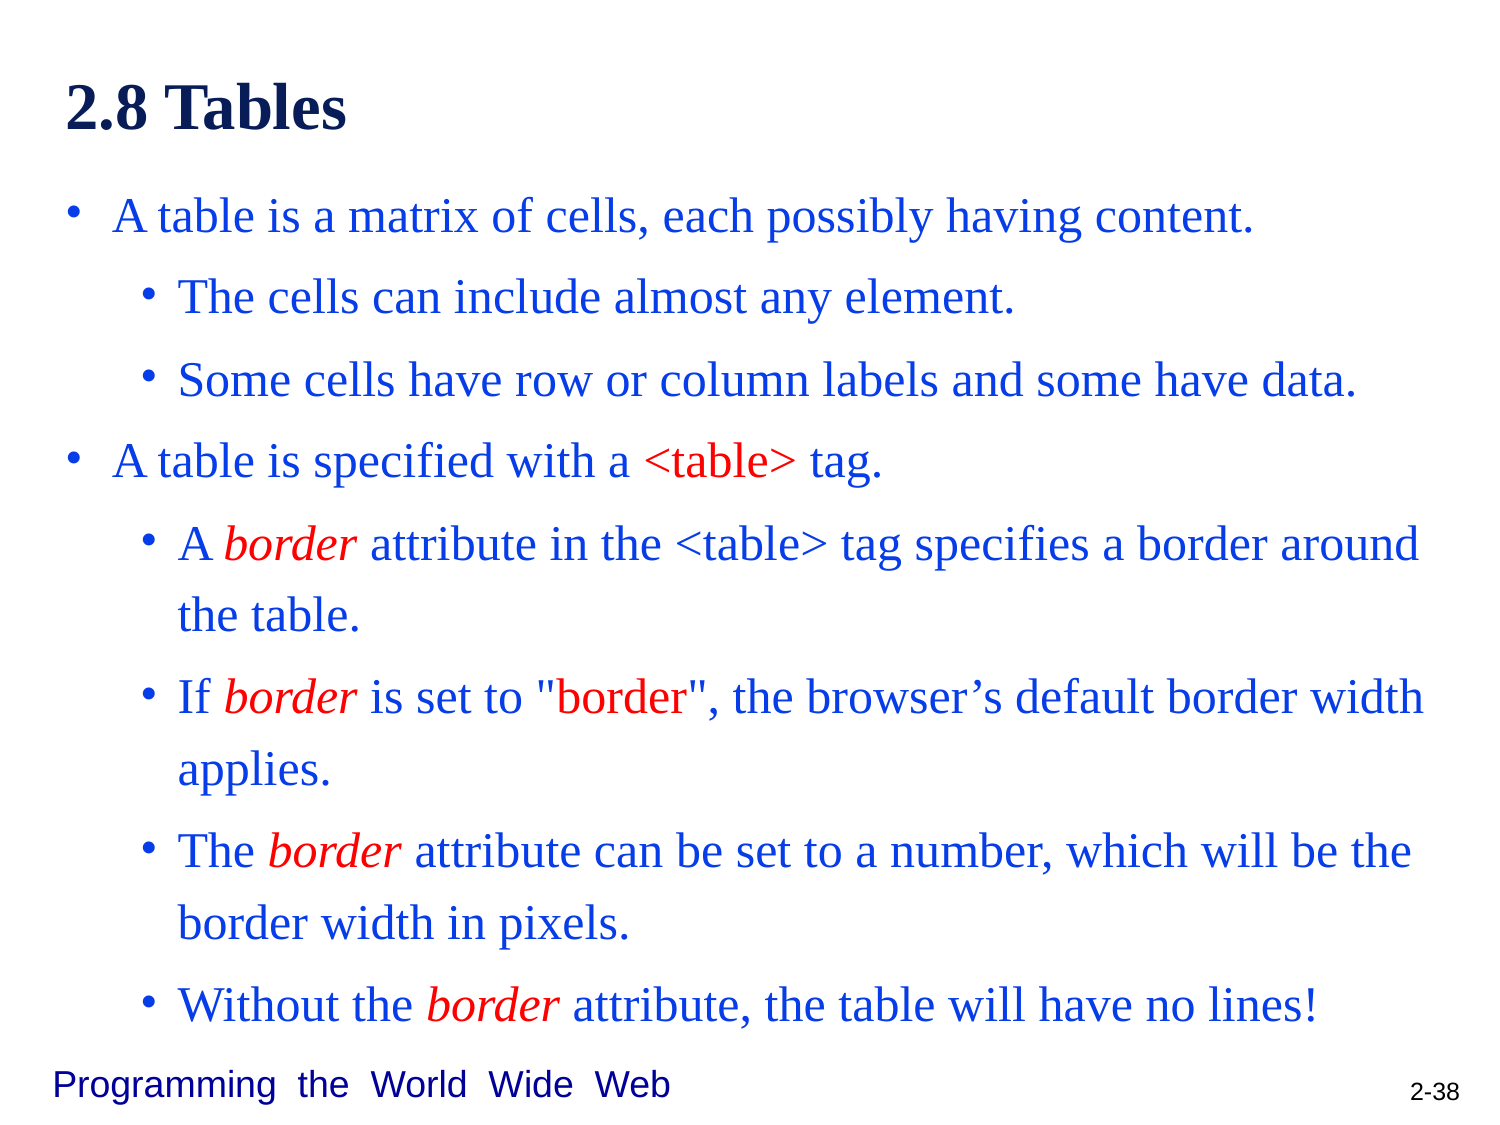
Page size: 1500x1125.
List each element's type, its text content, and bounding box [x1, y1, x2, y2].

list A table is a matrix of cells, each possibly having content. The cells can include almost any element. Some cells have row or column labels and some have data. A table is specified with a <table> tag. A border attribute in the <table> tag specifies a border around the table. If border is set to "border", the browser’s default border width applies. The border attribute can be set to a number, which will be the border width in pixels. Without the border attribute, the table will have no lines! [50, 162, 1463, 1050]
title 2.8 Tables [50, 49, 1463, 150]
